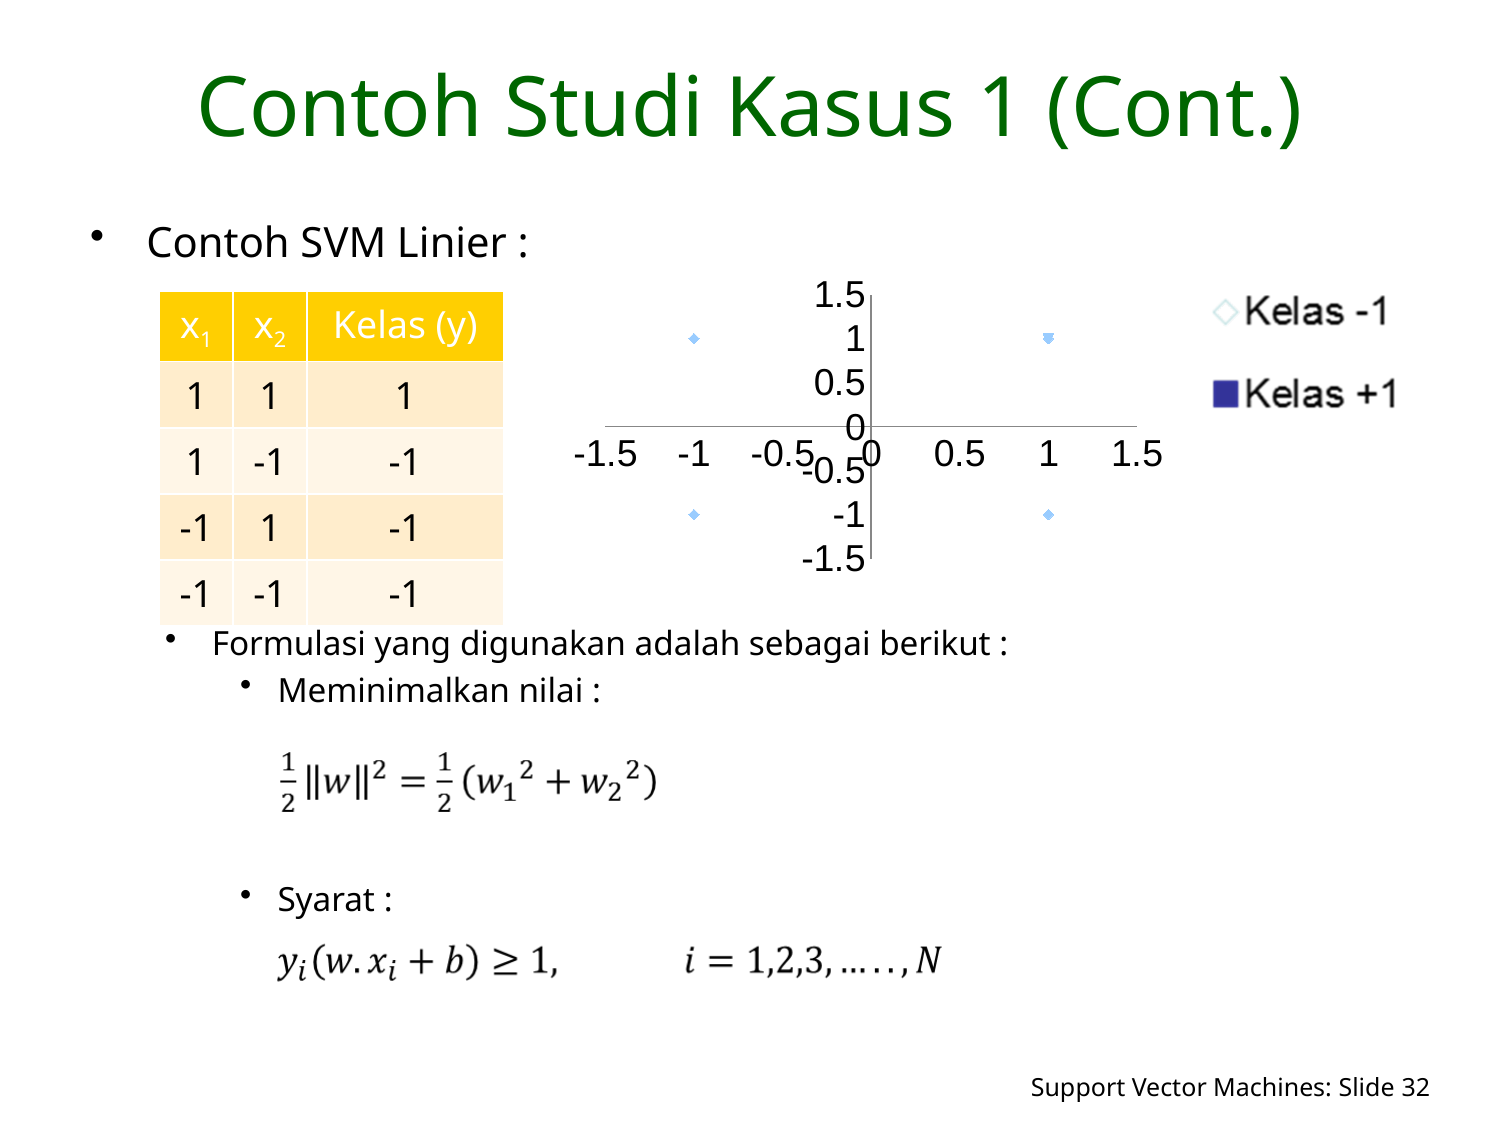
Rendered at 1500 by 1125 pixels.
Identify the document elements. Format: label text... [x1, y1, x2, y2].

chart [560, 266, 1176, 587]
table_cell -1 [308, 495, 503, 559]
text_box [253, 928, 967, 990]
table_cell -1 [308, 429, 503, 493]
picture [1174, 266, 1431, 432]
table_header x1 [160, 292, 232, 361]
table_cell -1 [160, 561, 232, 625]
table_header Kelas (y) [308, 292, 503, 361]
table_cell -1 [160, 495, 232, 559]
table_cell 1 [160, 429, 232, 493]
table_cell 1 [308, 362, 503, 427]
table_cell 1 [234, 495, 306, 559]
table_cell -1 [308, 561, 503, 625]
table_cell -1 [234, 561, 306, 625]
table_header x2 [234, 292, 306, 361]
table_cell 1 [160, 362, 232, 427]
table_cell 1 [234, 362, 306, 427]
picture [273, 739, 705, 820]
list Contoh SVM Linier : Formulasi yang digunakan adalah sebagai berikut : Meminimalkan nilai : Syarat : [75, 208, 1425, 1012]
title Contoh Studi Kasus 1 (Cont.) [75, 45, 1425, 161]
table_cell -1 [234, 429, 306, 493]
